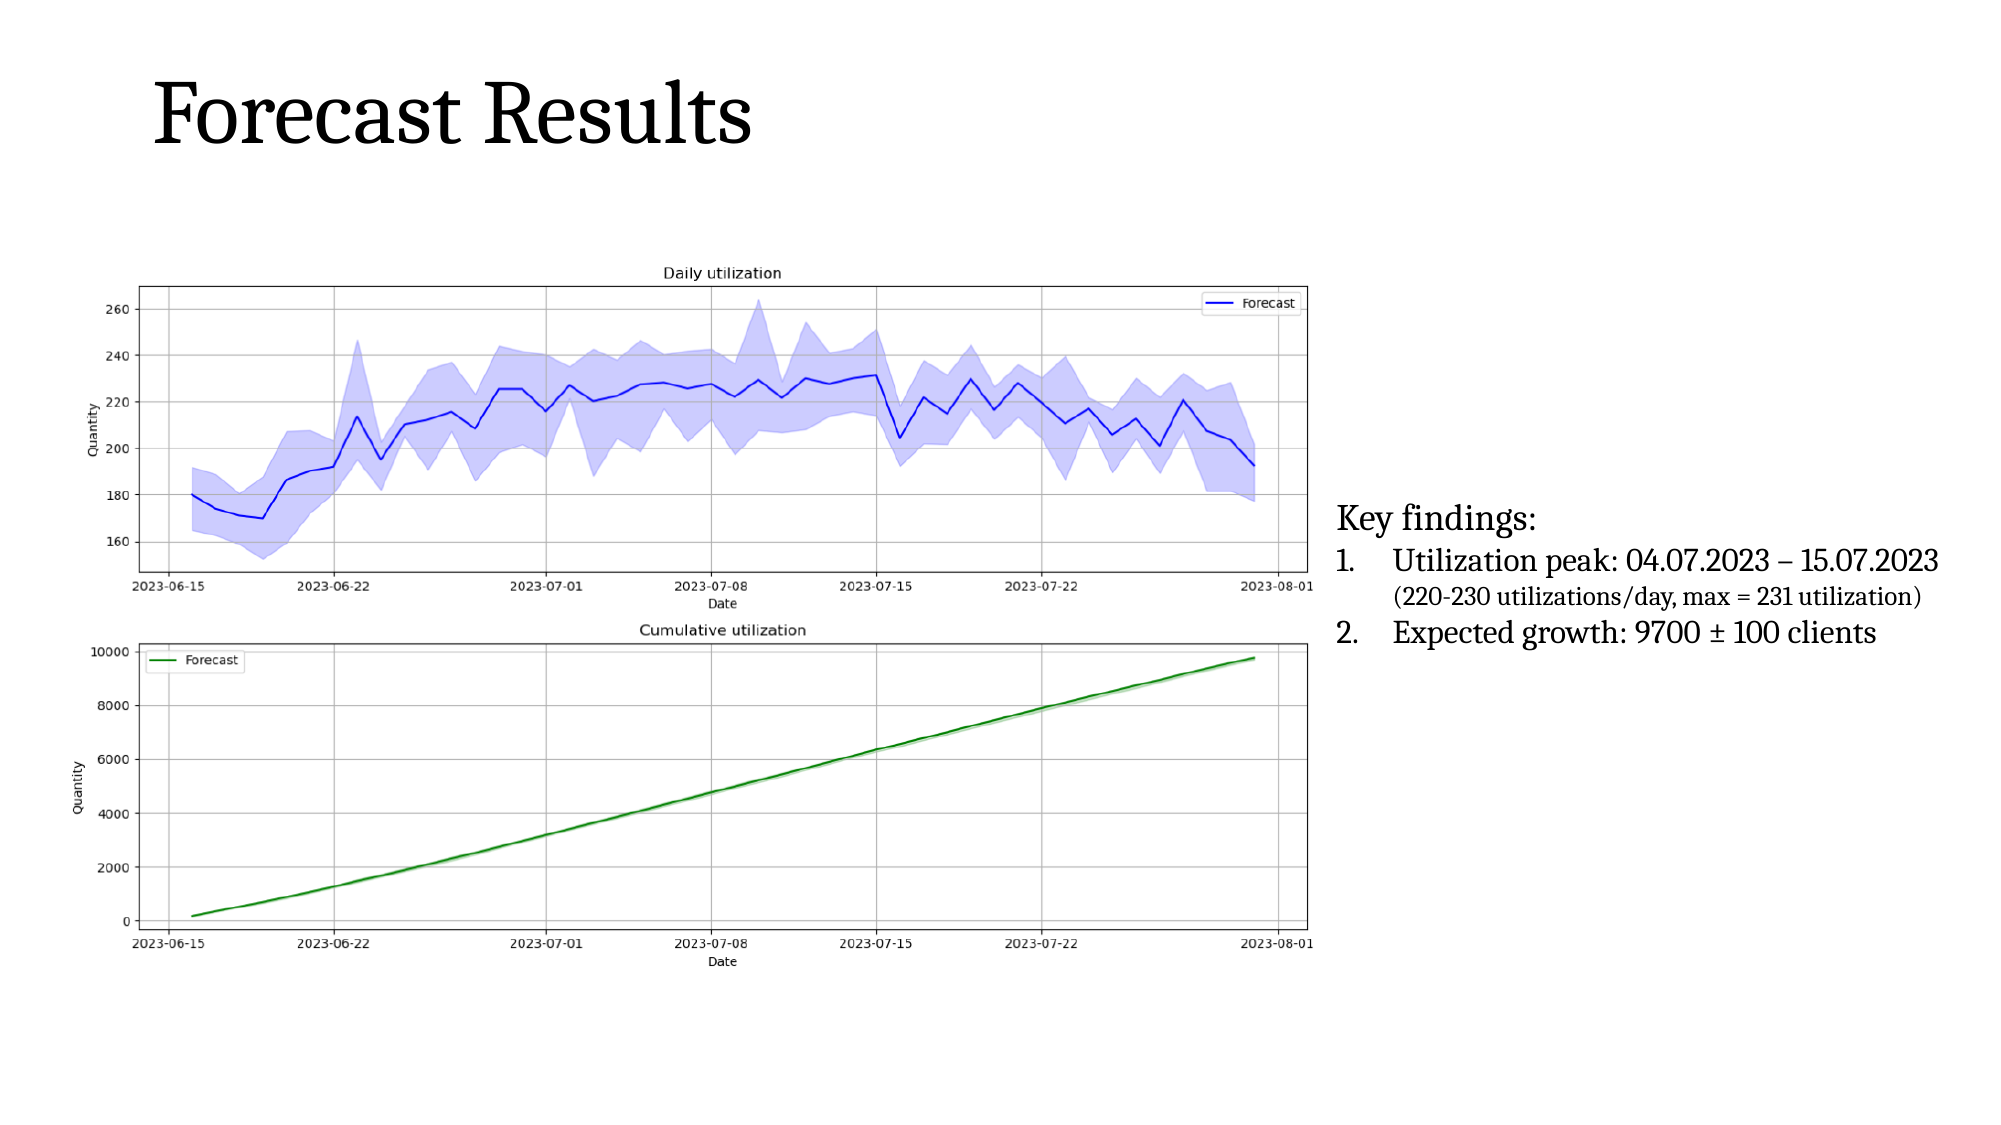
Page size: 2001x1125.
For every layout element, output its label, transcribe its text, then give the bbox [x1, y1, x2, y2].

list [42, 256, 1323, 972]
title Forecast Results [137, 59, 1863, 278]
text_box Key findings: Utilization peak: 04.07.2023 – 15.07.2023 (220-230 utilizations/day, max = 231 utilization) Expected growth: 9700 ± 100 clients [1323, 485, 2000, 703]
